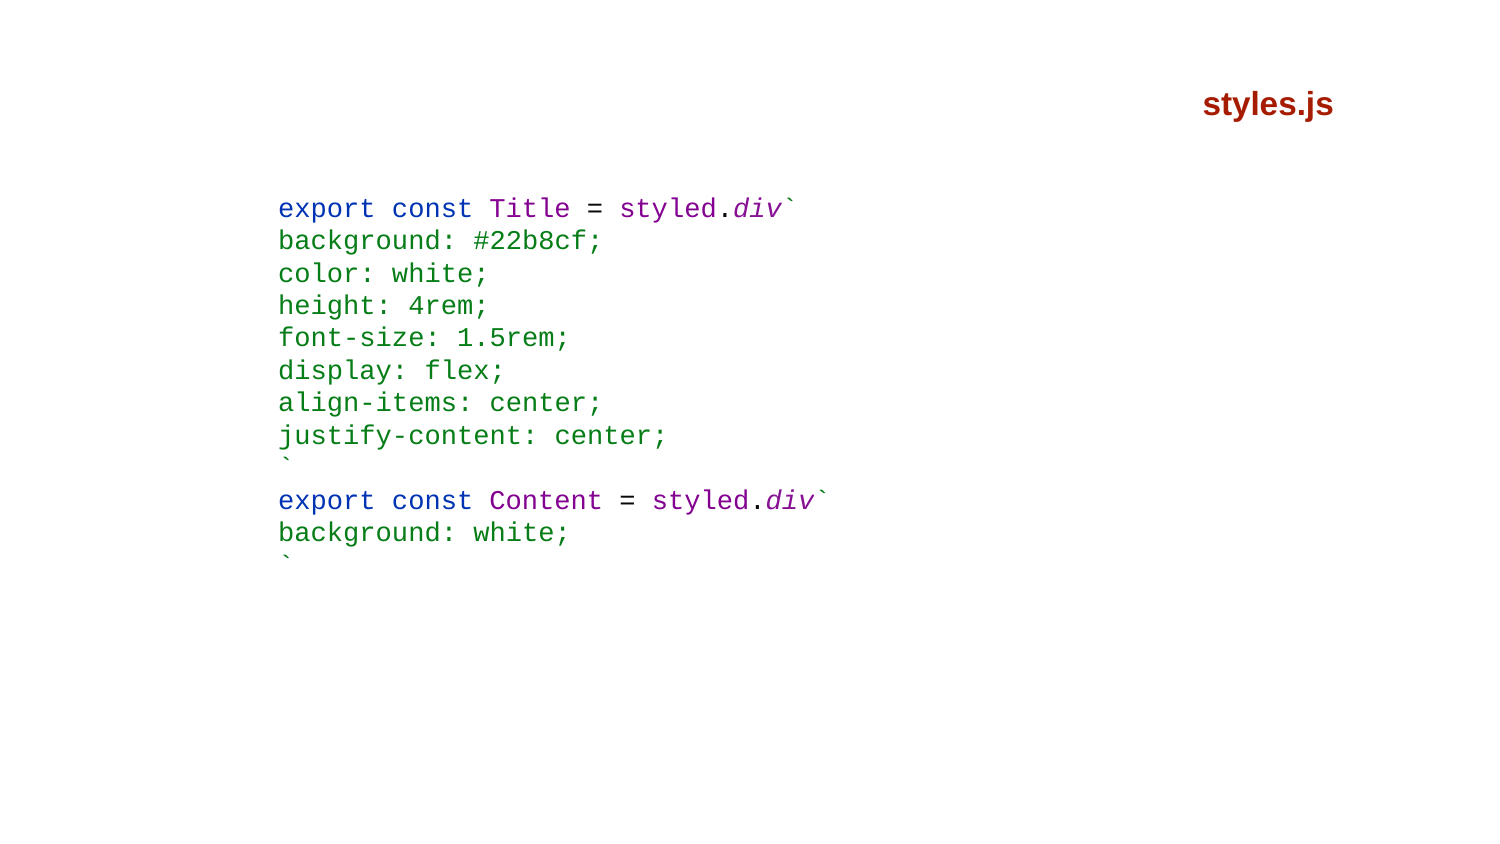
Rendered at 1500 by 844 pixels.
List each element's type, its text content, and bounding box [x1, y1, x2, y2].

text_box styles.js [1066, 59, 1471, 146]
text_box export const Title = styled.div` background: #22b8cf; color: white; height: 4rem; font-size: 1.5rem; display: flex; align-items: center; justify-content: center; ` export const Content = styled.div` background: white; ` [263, 174, 1319, 628]
